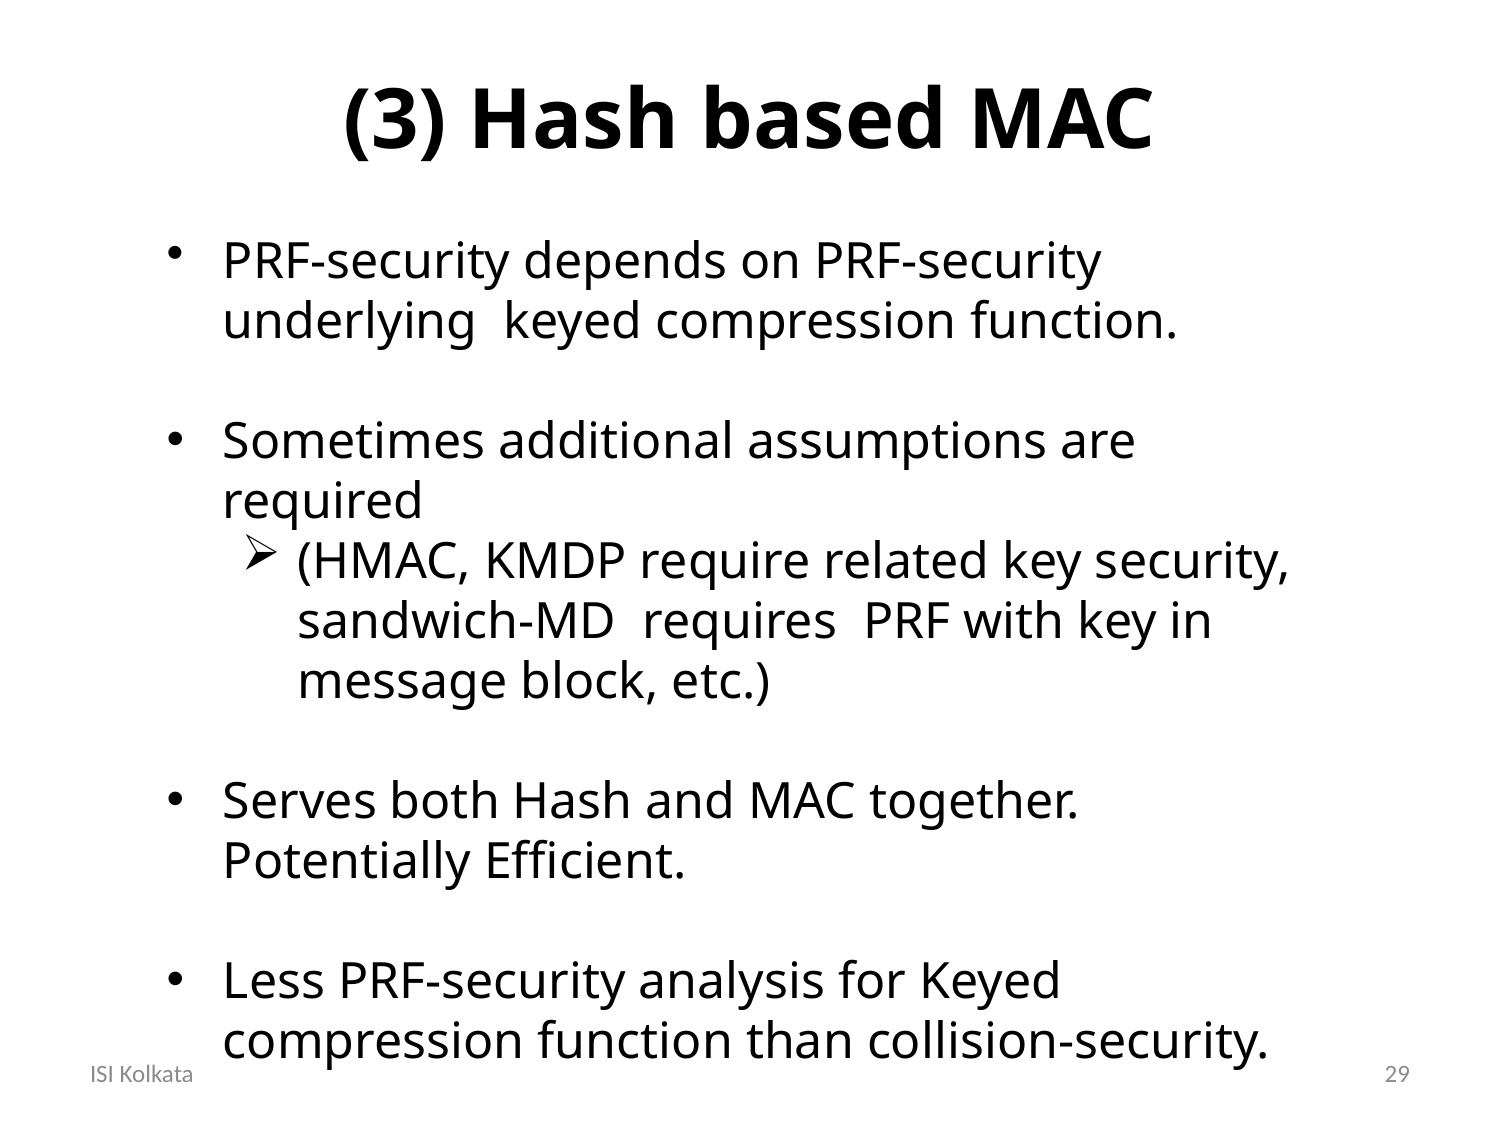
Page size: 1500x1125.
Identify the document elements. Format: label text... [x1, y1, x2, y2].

title (3) Hash based MAC [75, 45, 1425, 185]
slide_number ISI Kolkata [75, 1042, 425, 1103]
slide_number 29 [1074, 1042, 1425, 1103]
text_box PRF-security depends on PRF-security underlying keyed compression function. Sometimes additional assumptions are required (HMAC, KMDP require related key security, sandwich-MD requires PRF with key in message block, etc.) Serves both Hash and MAC together. Potentially Efficient. Less PRF-security analysis for Keyed compression function than collision-security. [76, 160, 1353, 1076]
